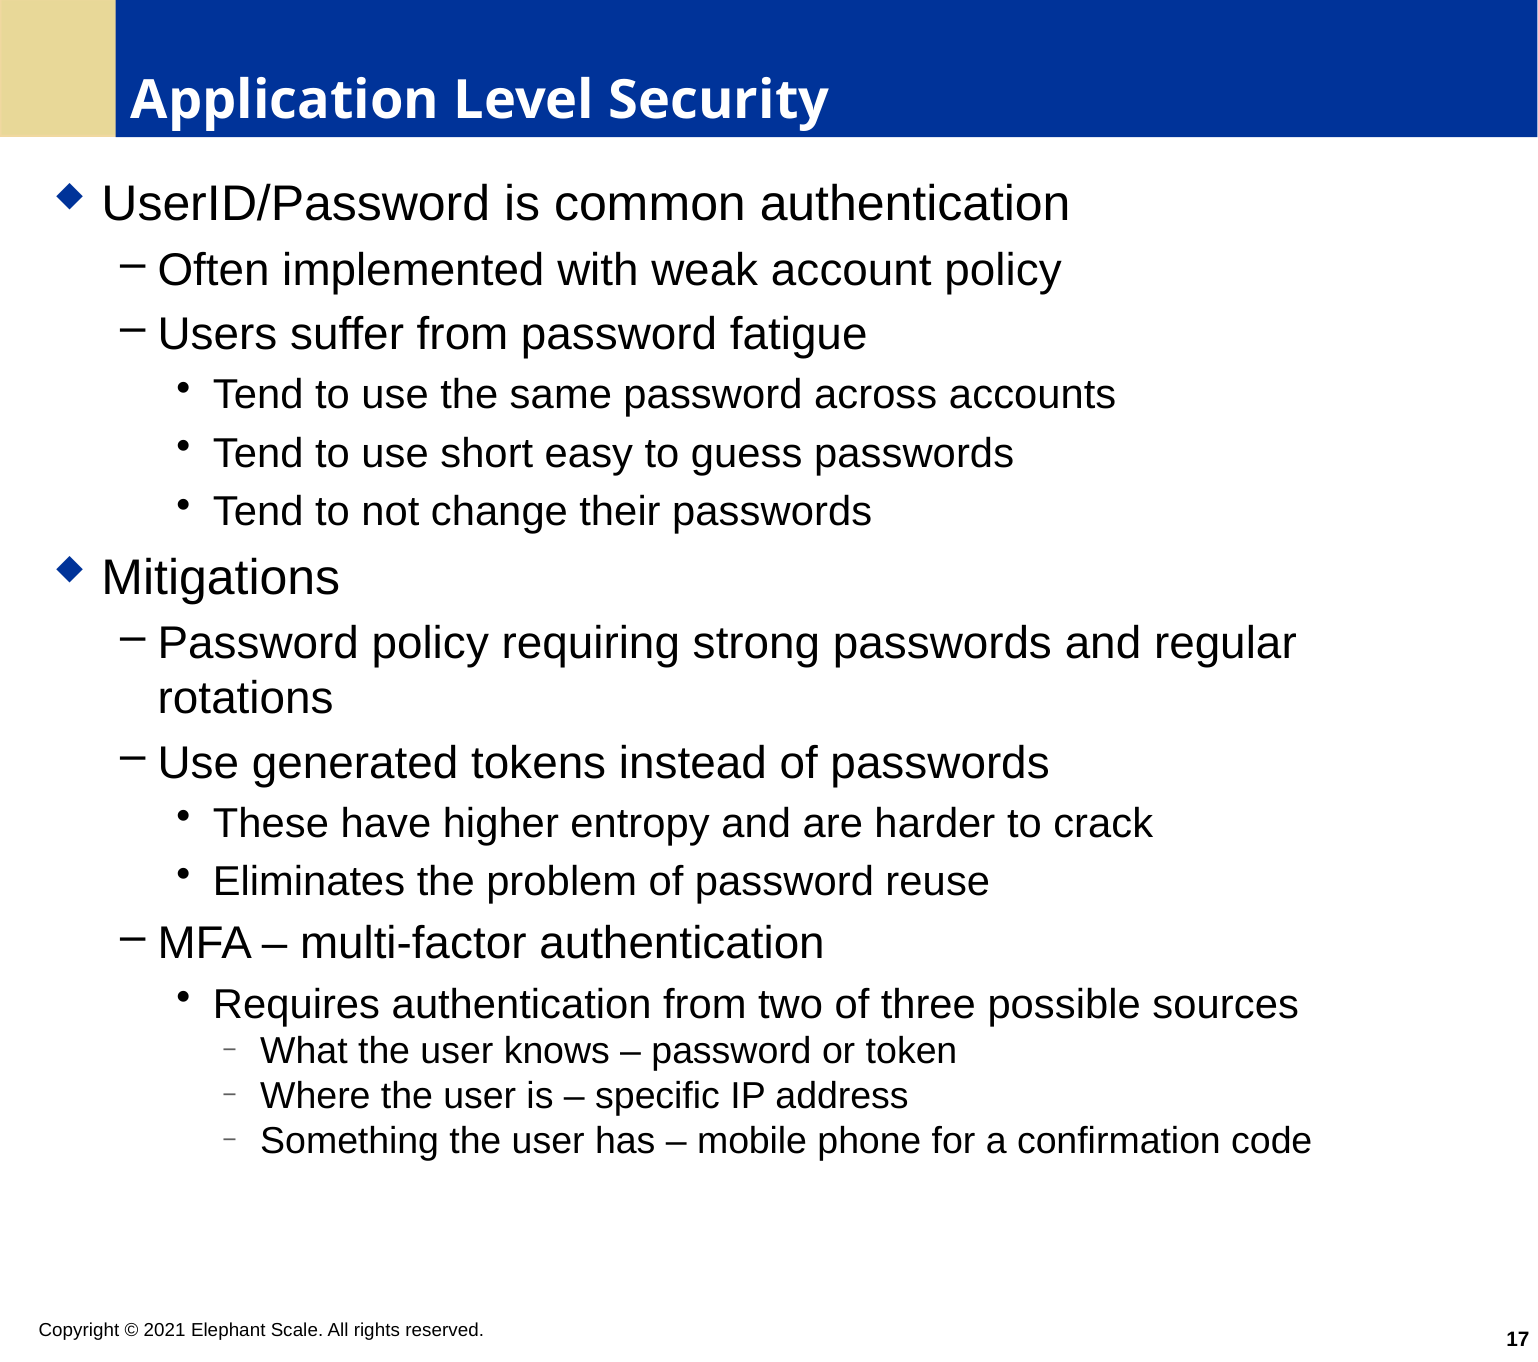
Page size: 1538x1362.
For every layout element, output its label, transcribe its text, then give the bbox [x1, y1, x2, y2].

picture [0, 0, 115, 137]
title Application Level Security [115, 0, 1538, 138]
footer Copyright © 2021 Elephant Scale. All rights reserved. [38, 1317, 932, 1341]
list UserID/Password is common authentication Often implemented with weak account policy Users suffer from password fatigue Tend to use the same password across accounts Tend to use short easy to guess passwords Tend to not change their passwords Mitigations Password policy requiring strong passwords and regular rotations Use generated tokens instead of passwords These have higher entropy and are harder to crack Eliminates the problem of password reuse MFA – multi-factor authentication Requires authentication from two of three possible sources What the user knows – password or token Where the user is – specific IP address Something the user has – mobile phone for a confirmation code [38, 162, 1500, 1284]
slide_number 17 [1439, 1305, 1530, 1352]
